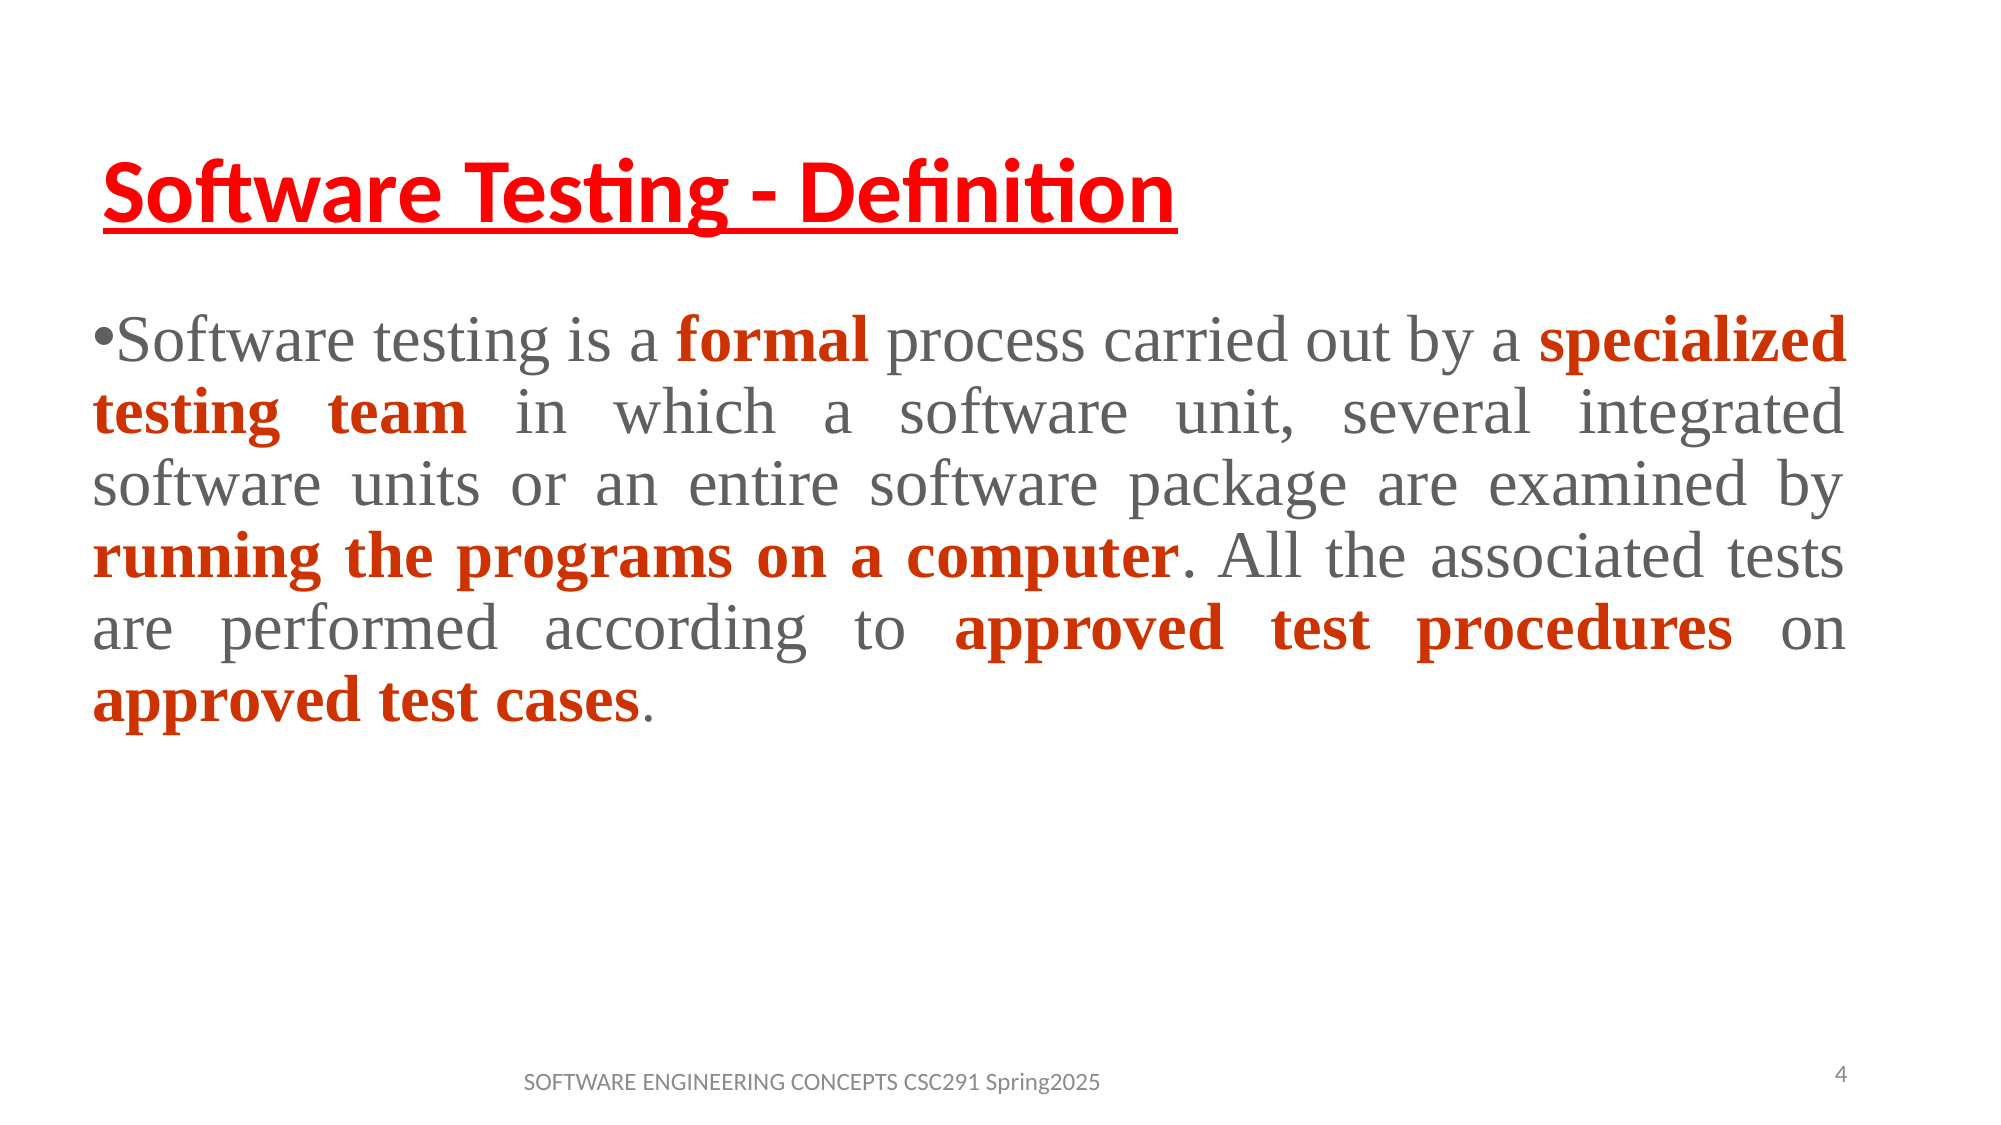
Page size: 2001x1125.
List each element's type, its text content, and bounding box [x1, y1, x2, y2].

title Software Testing - Definition [87, 134, 1853, 250]
slide_number 4 [1412, 1042, 1863, 1103]
list Software testing is a formal process carried out by a specialized testing team in which a software unit, several integrated software units or an entire software package are examined by running the programs on a computer. All the associated tests are performed according to approved test procedures on approved test cases. [77, 296, 1863, 914]
footer SOFTWARE ENGINEERING CONCEPTS CSC291 Spring2025 [442, 1051, 1117, 1111]
